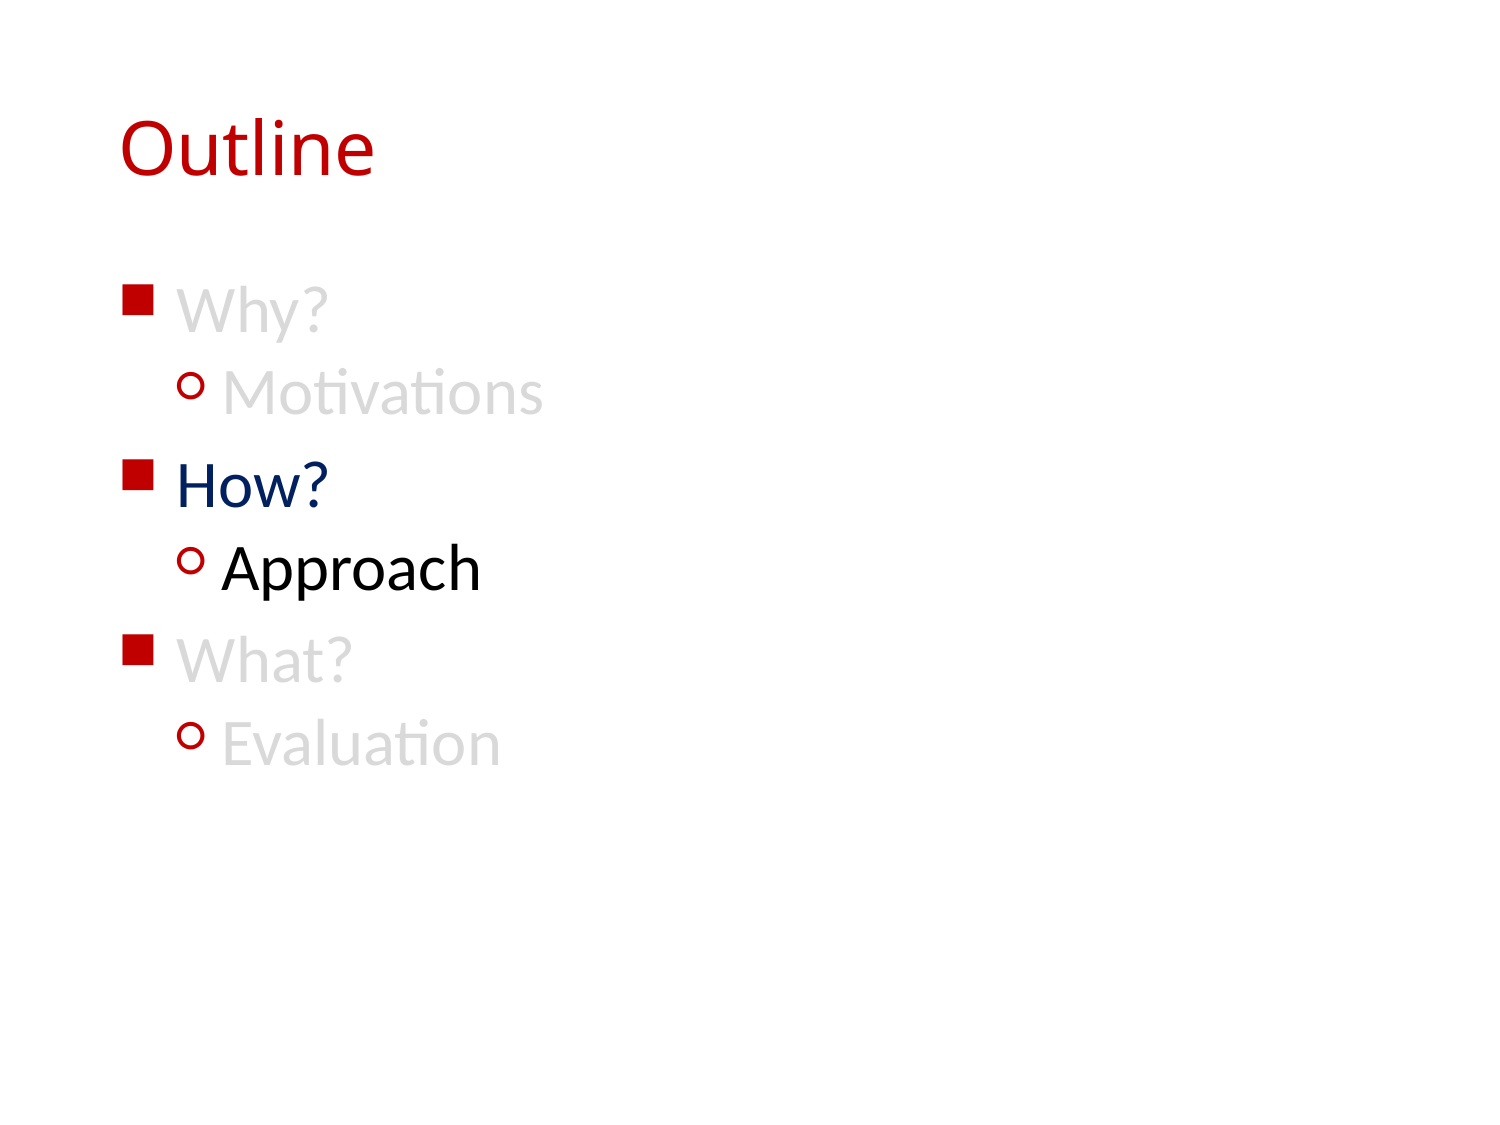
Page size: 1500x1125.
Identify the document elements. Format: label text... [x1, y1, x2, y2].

list Why? Motivations How? Approach What? Evaluation [103, 267, 1397, 1014]
title Outline [103, 59, 1397, 244]
